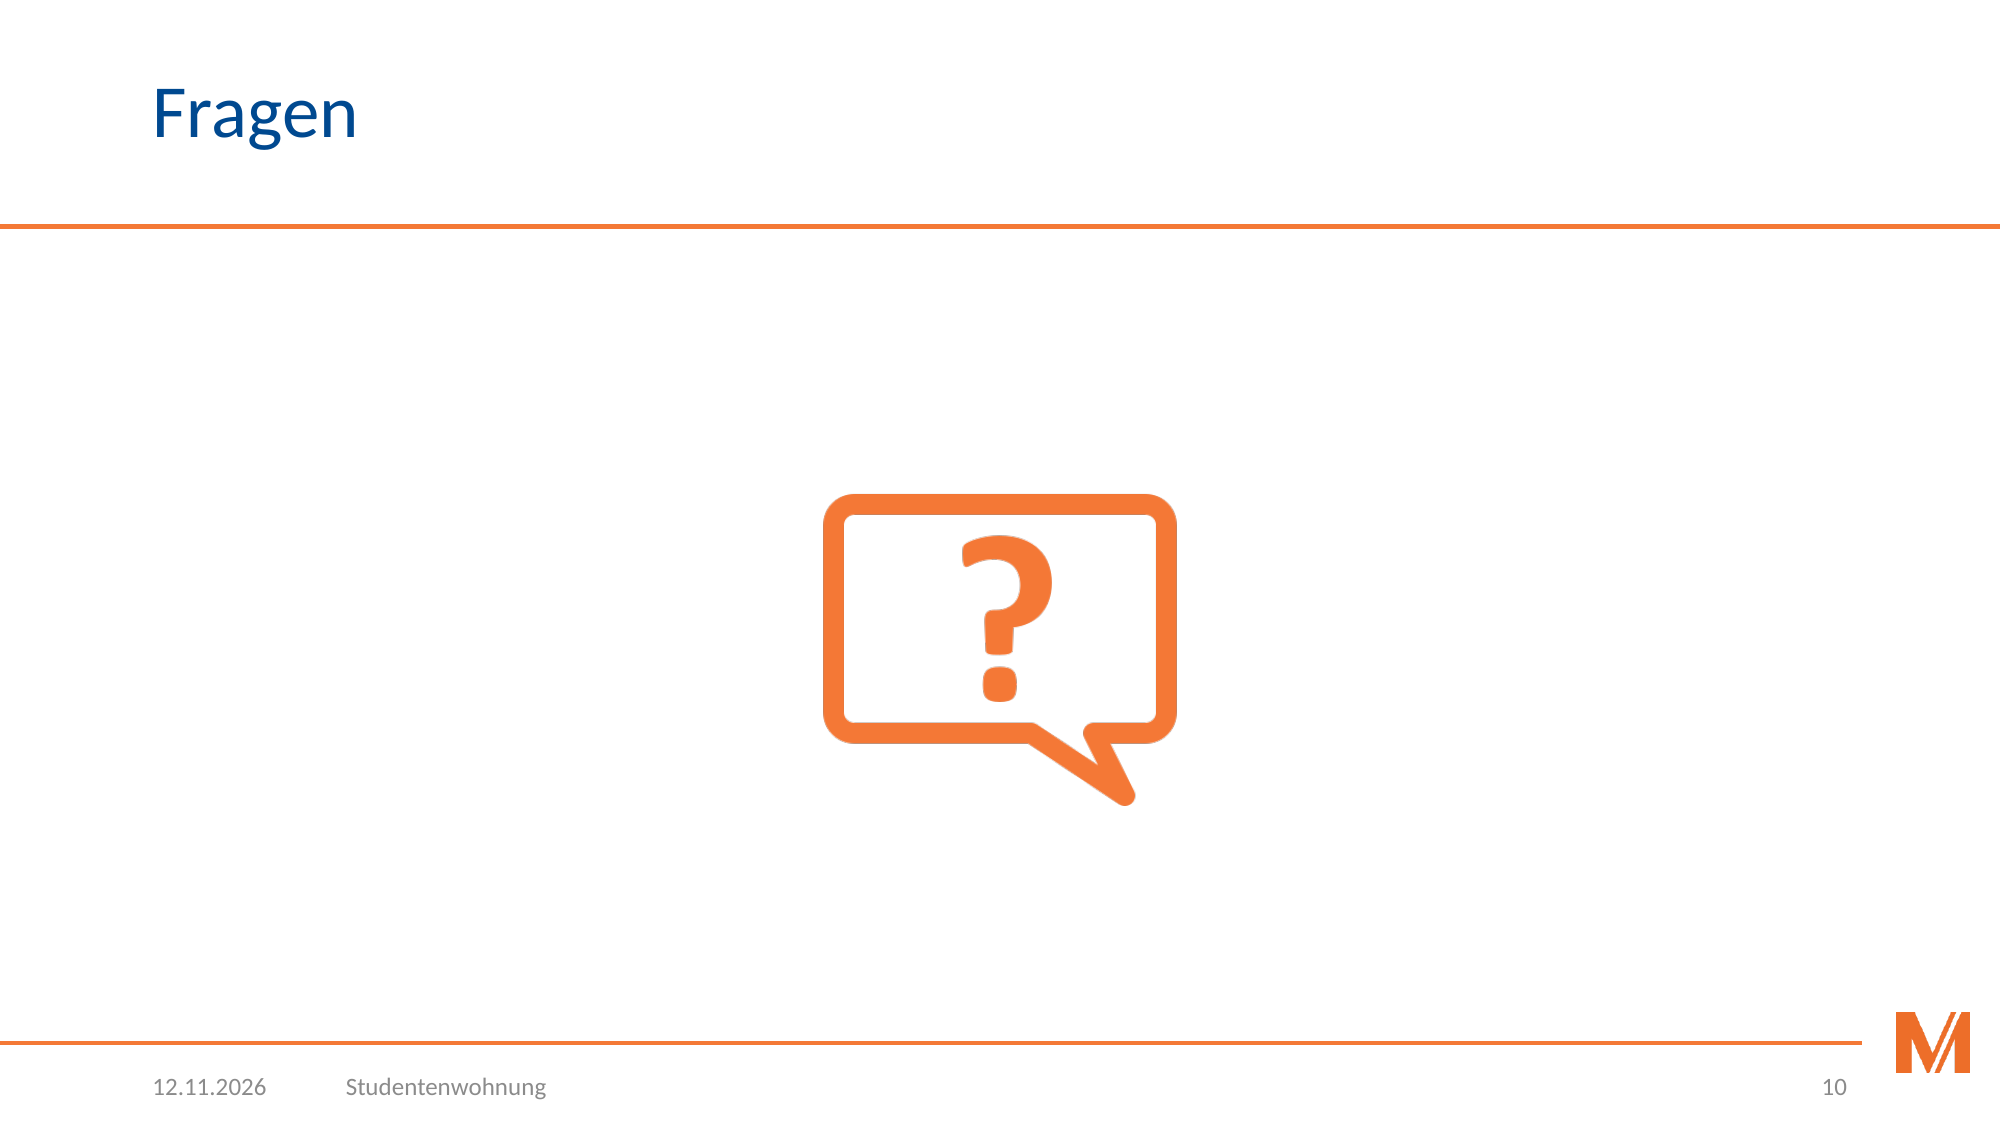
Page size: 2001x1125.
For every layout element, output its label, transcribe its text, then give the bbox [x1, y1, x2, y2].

picture [1896, 1012, 1970, 1073]
slide_number 10 [1743, 1055, 1863, 1116]
title Fragen [137, 24, 1863, 203]
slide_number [137, 1055, 313, 1116]
picture [792, 442, 1208, 858]
footer Studentenwohnung [330, 1055, 1721, 1116]
